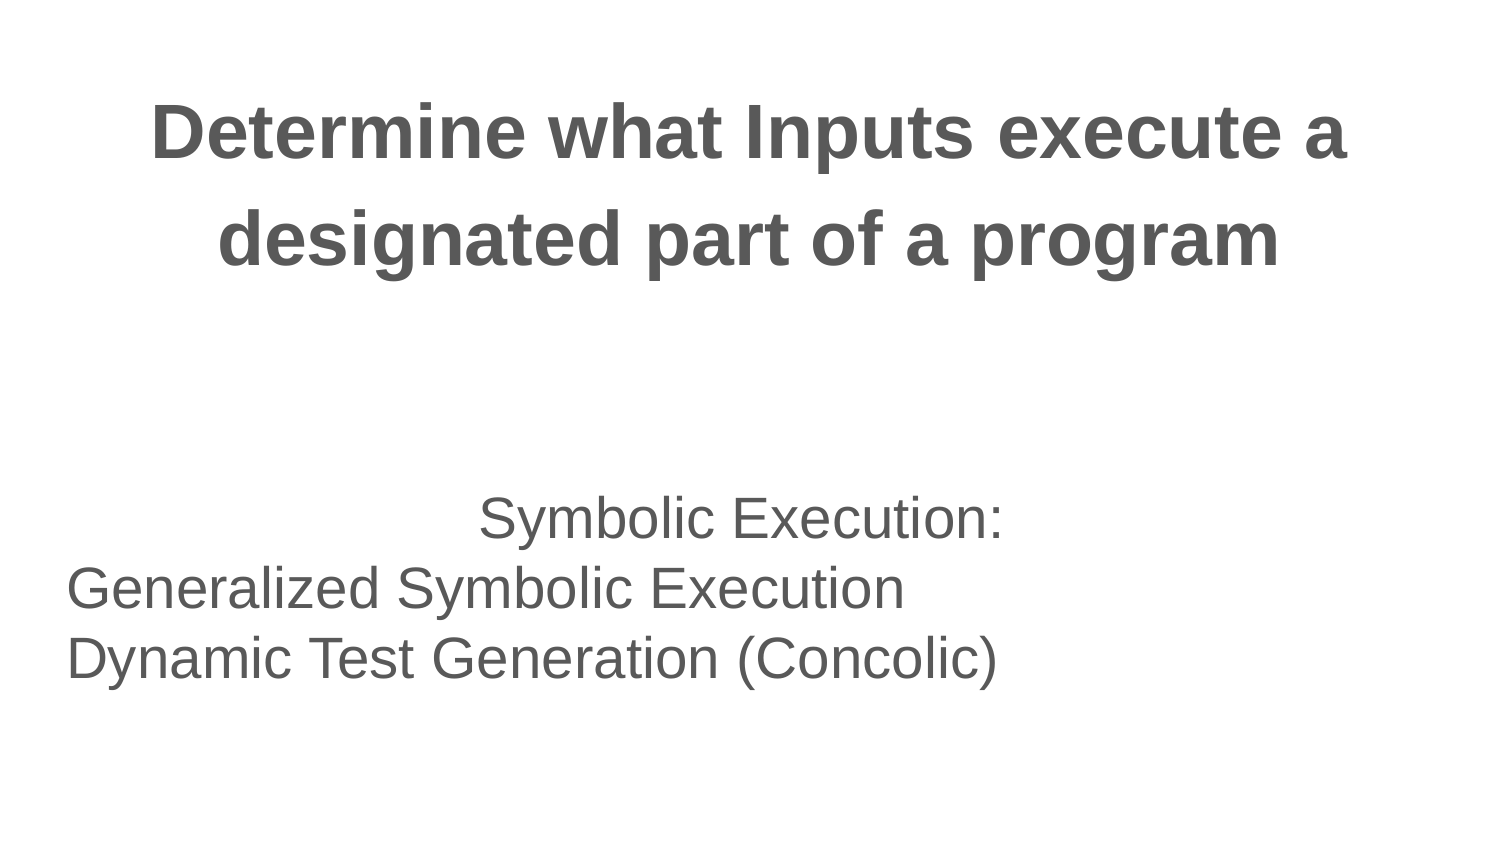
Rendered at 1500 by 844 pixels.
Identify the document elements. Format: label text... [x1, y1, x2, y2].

title Determine what Inputs execute a designated part of a program [51, 73, 1449, 459]
subtitle Symbolic Execution: Generalized Symbolic Execution Dynamic Test Generation (Concolic) [51, 464, 1449, 723]
